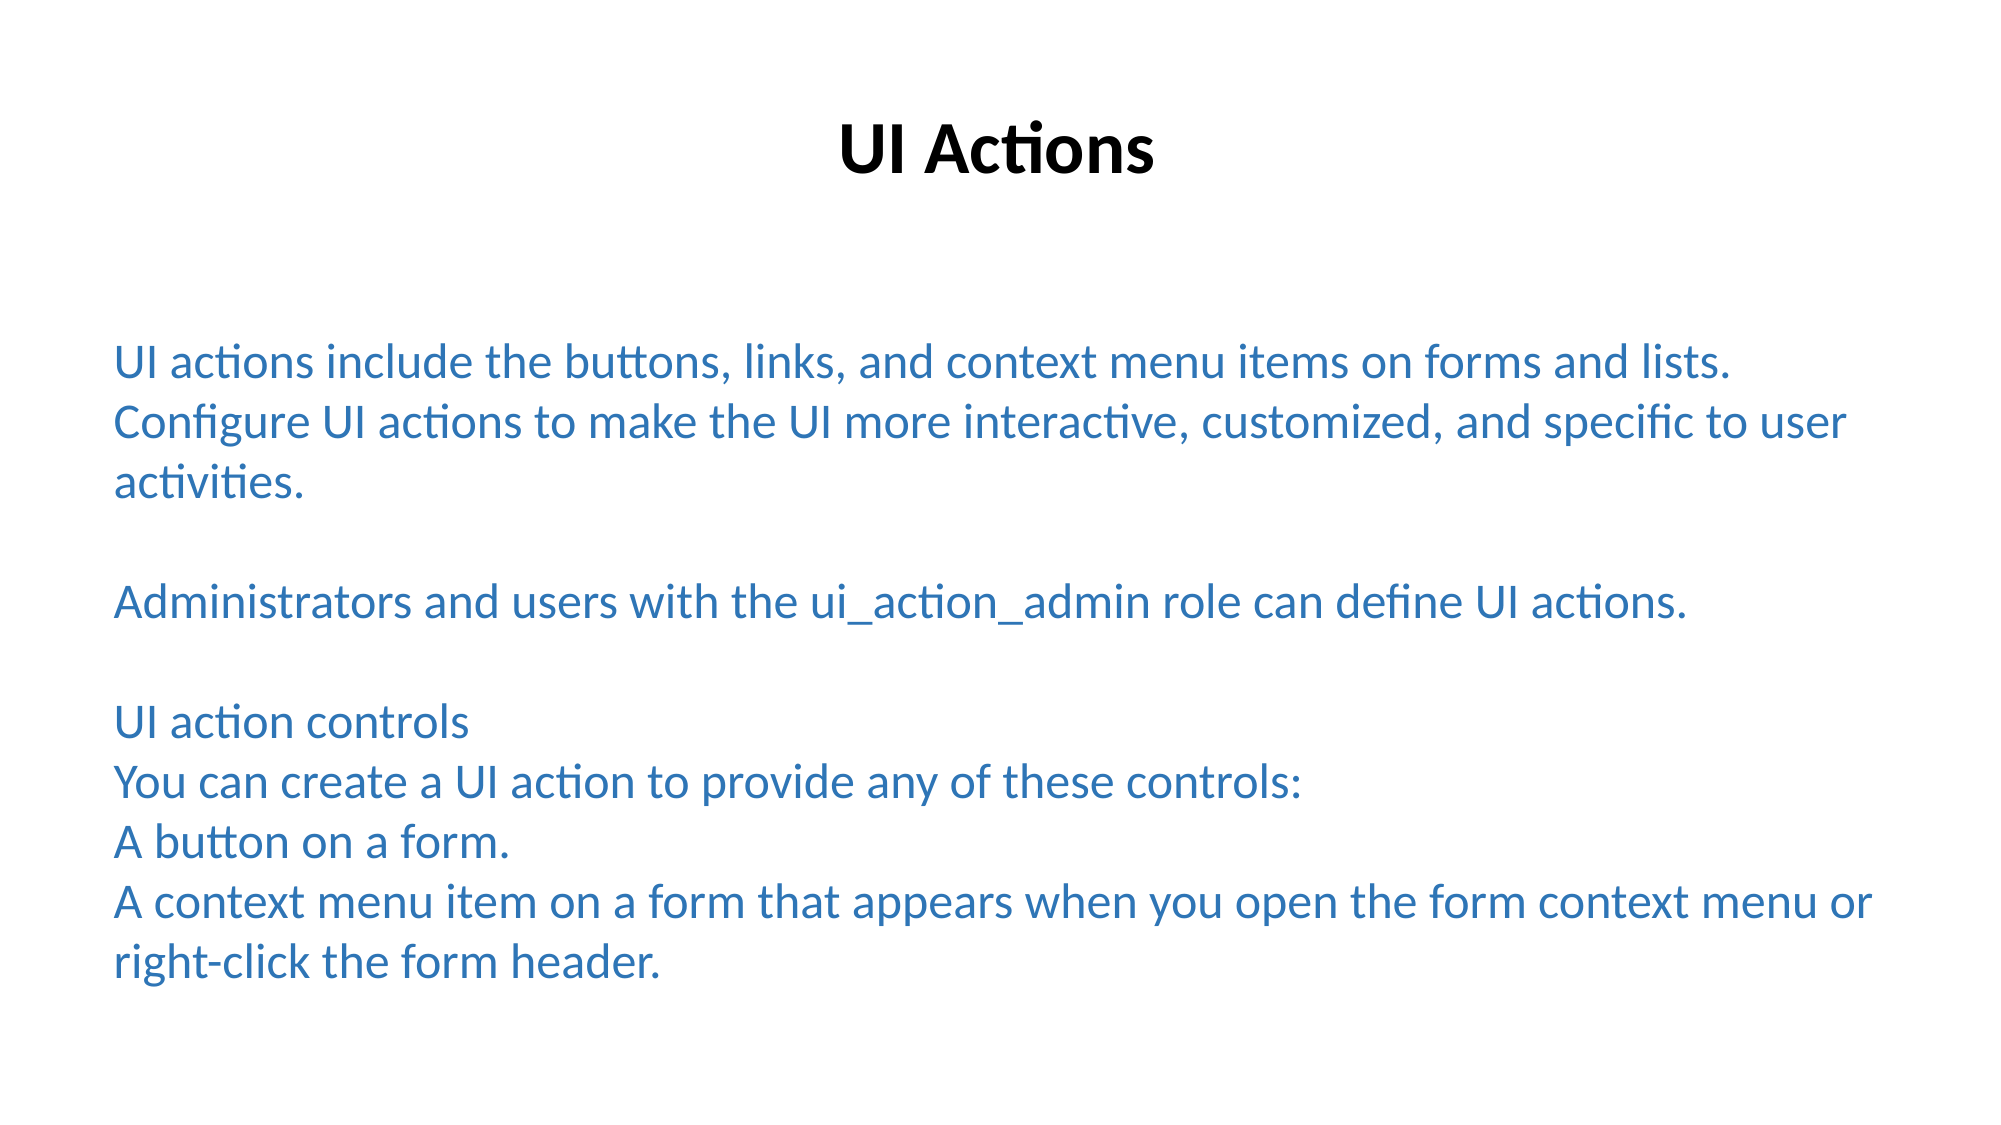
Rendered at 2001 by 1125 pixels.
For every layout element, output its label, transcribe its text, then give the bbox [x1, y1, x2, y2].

text_box UI Actions UI actions include the buttons, links, and context menu items on forms and lists. Configure UI actions to make the UI more interactive, customized, and specific to user activities. Administrators and users with the ui_action_admin role can define UI actions. UI action controls You can create a UI action to provide any of these controls: A button on a form. A context menu item on a form that appears when you open the form context menu or right-click the form header. [98, 91, 1896, 996]
